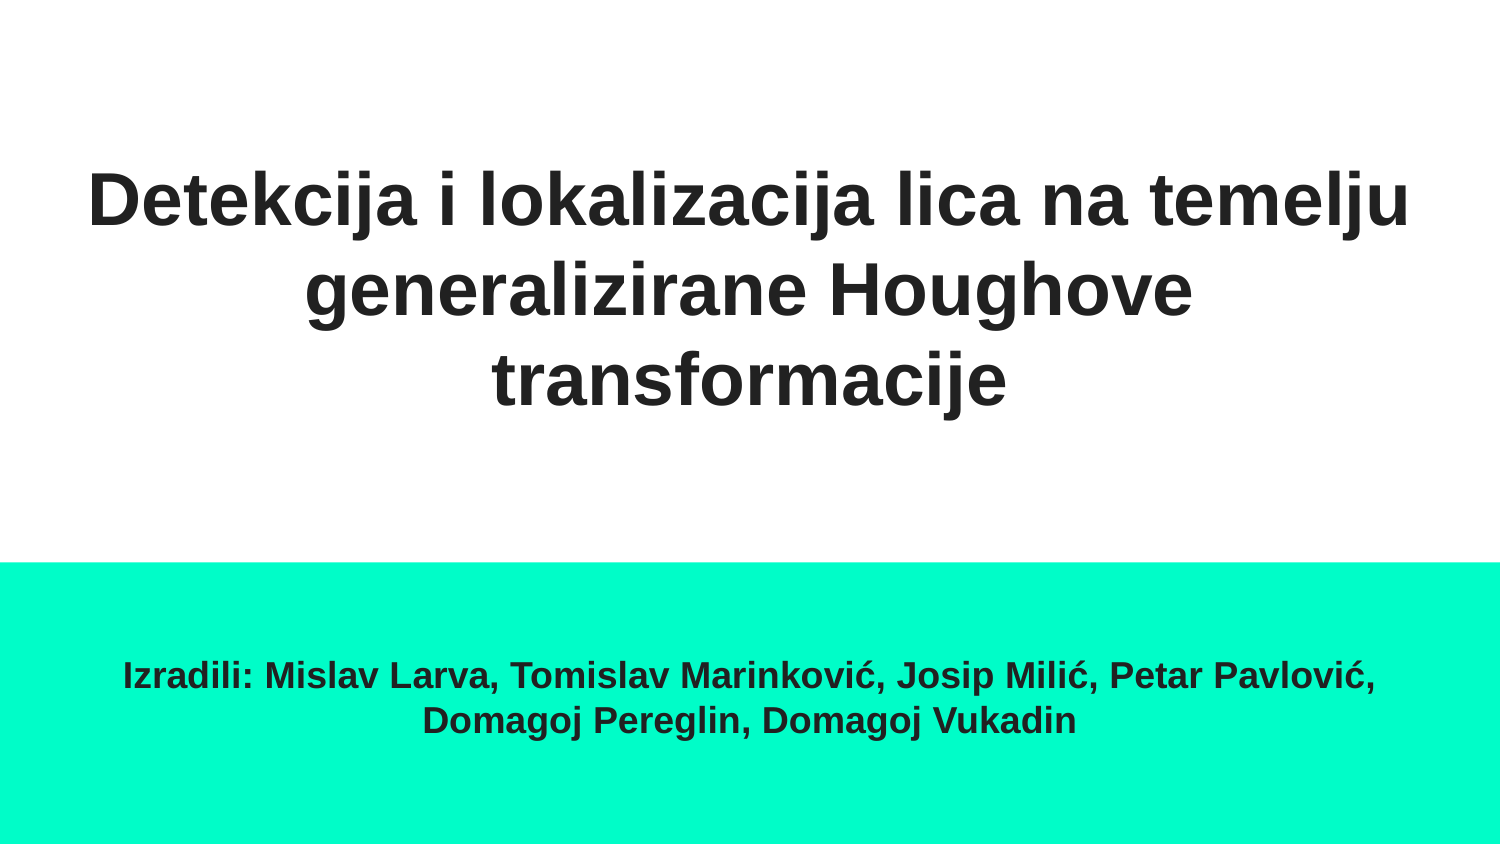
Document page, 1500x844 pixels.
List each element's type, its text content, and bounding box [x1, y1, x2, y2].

title Detekcija i lokalizacija lica na temelju generalizirane Houghove transformacije [51, 64, 1449, 506]
subtitle Izradili: Mislav Larva, Tomislav Marinković, Josip Milić, Petar Pavlović, Domagoj Pereglin, Domagoj Vukadin [51, 638, 1449, 755]
